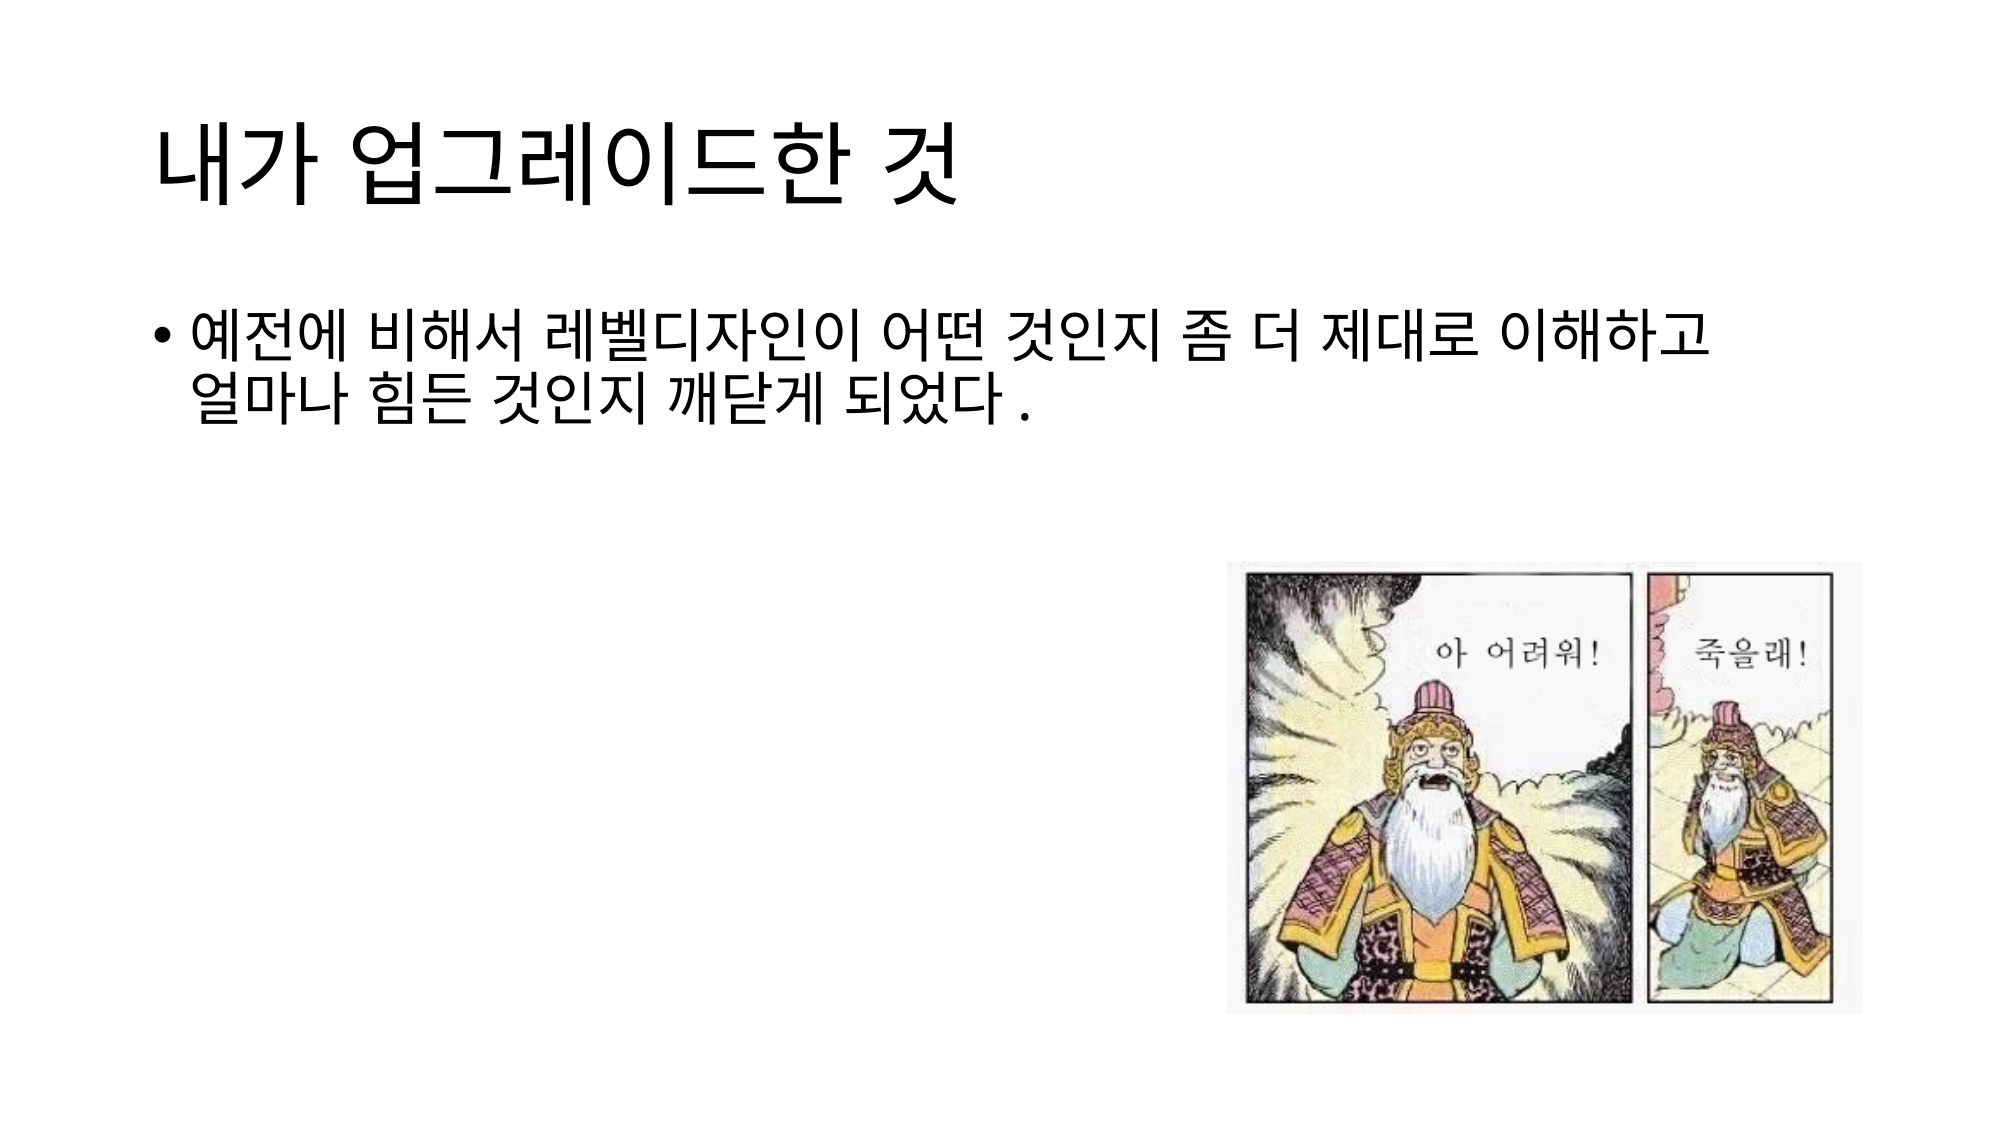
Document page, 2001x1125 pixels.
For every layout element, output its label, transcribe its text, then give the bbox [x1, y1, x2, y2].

picture [1227, 562, 1863, 1014]
title 내가 업그레이드한 것 [137, 59, 1863, 278]
list 예전에 비해서 레벨디자인이 어떤 것인지 좀 더 제대로 이해하고 얼마나 힘든 것인지 깨닫게 되었다. [137, 299, 1863, 1014]
